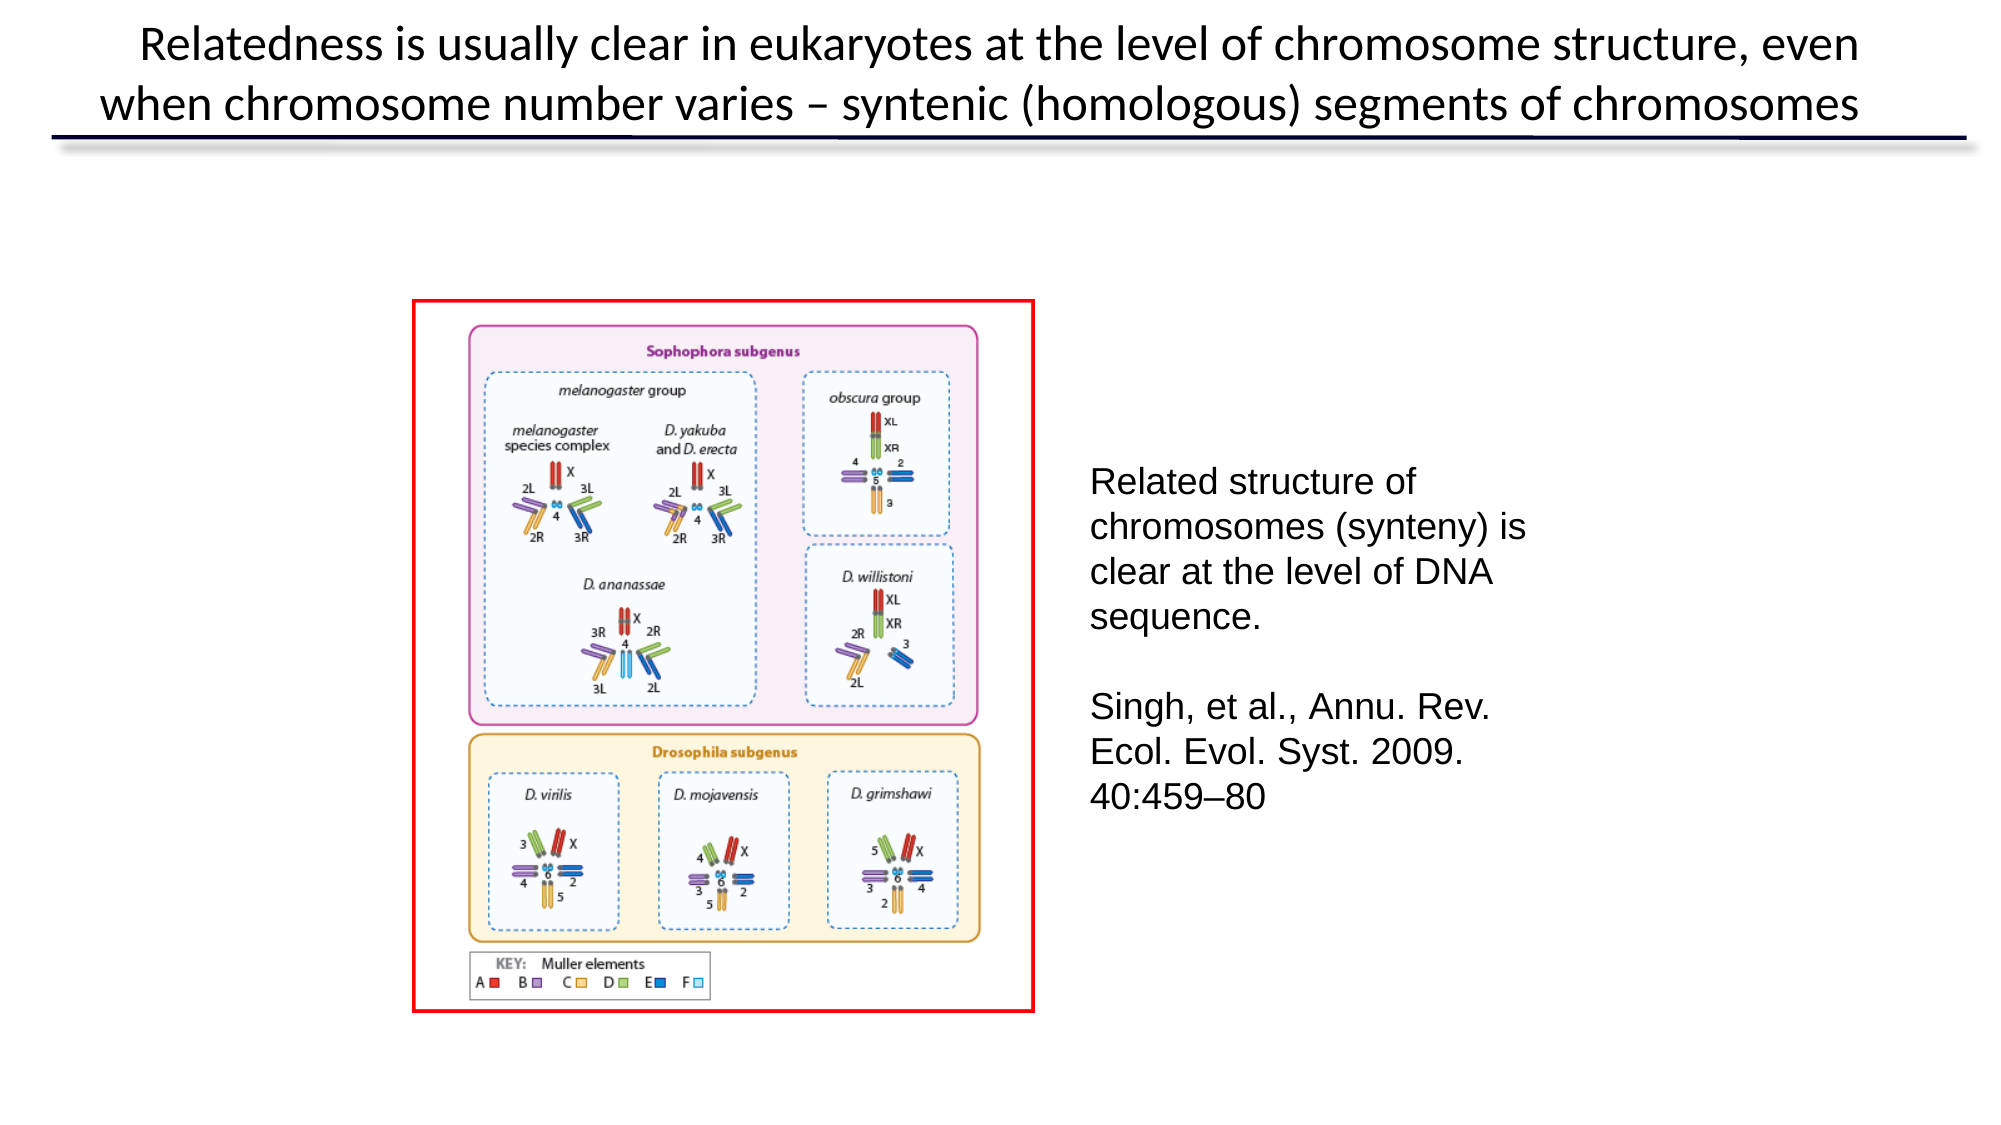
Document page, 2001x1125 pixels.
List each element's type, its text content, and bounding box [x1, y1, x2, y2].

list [412, 299, 1036, 1013]
title Relatedness is usually clear in eukaryotes at the level of chromosome structure, even when chromosome number varies – syntenic (homologous) segments of chromosomes [75, 3, 1875, 191]
text_box Related structure of chromosomes (synteny) is clear at the level of DNA sequence. Singh, et al., Annu. Rev. Ecol. Evol. Syst. 2009. 40:459–80 [1074, 449, 1575, 825]
